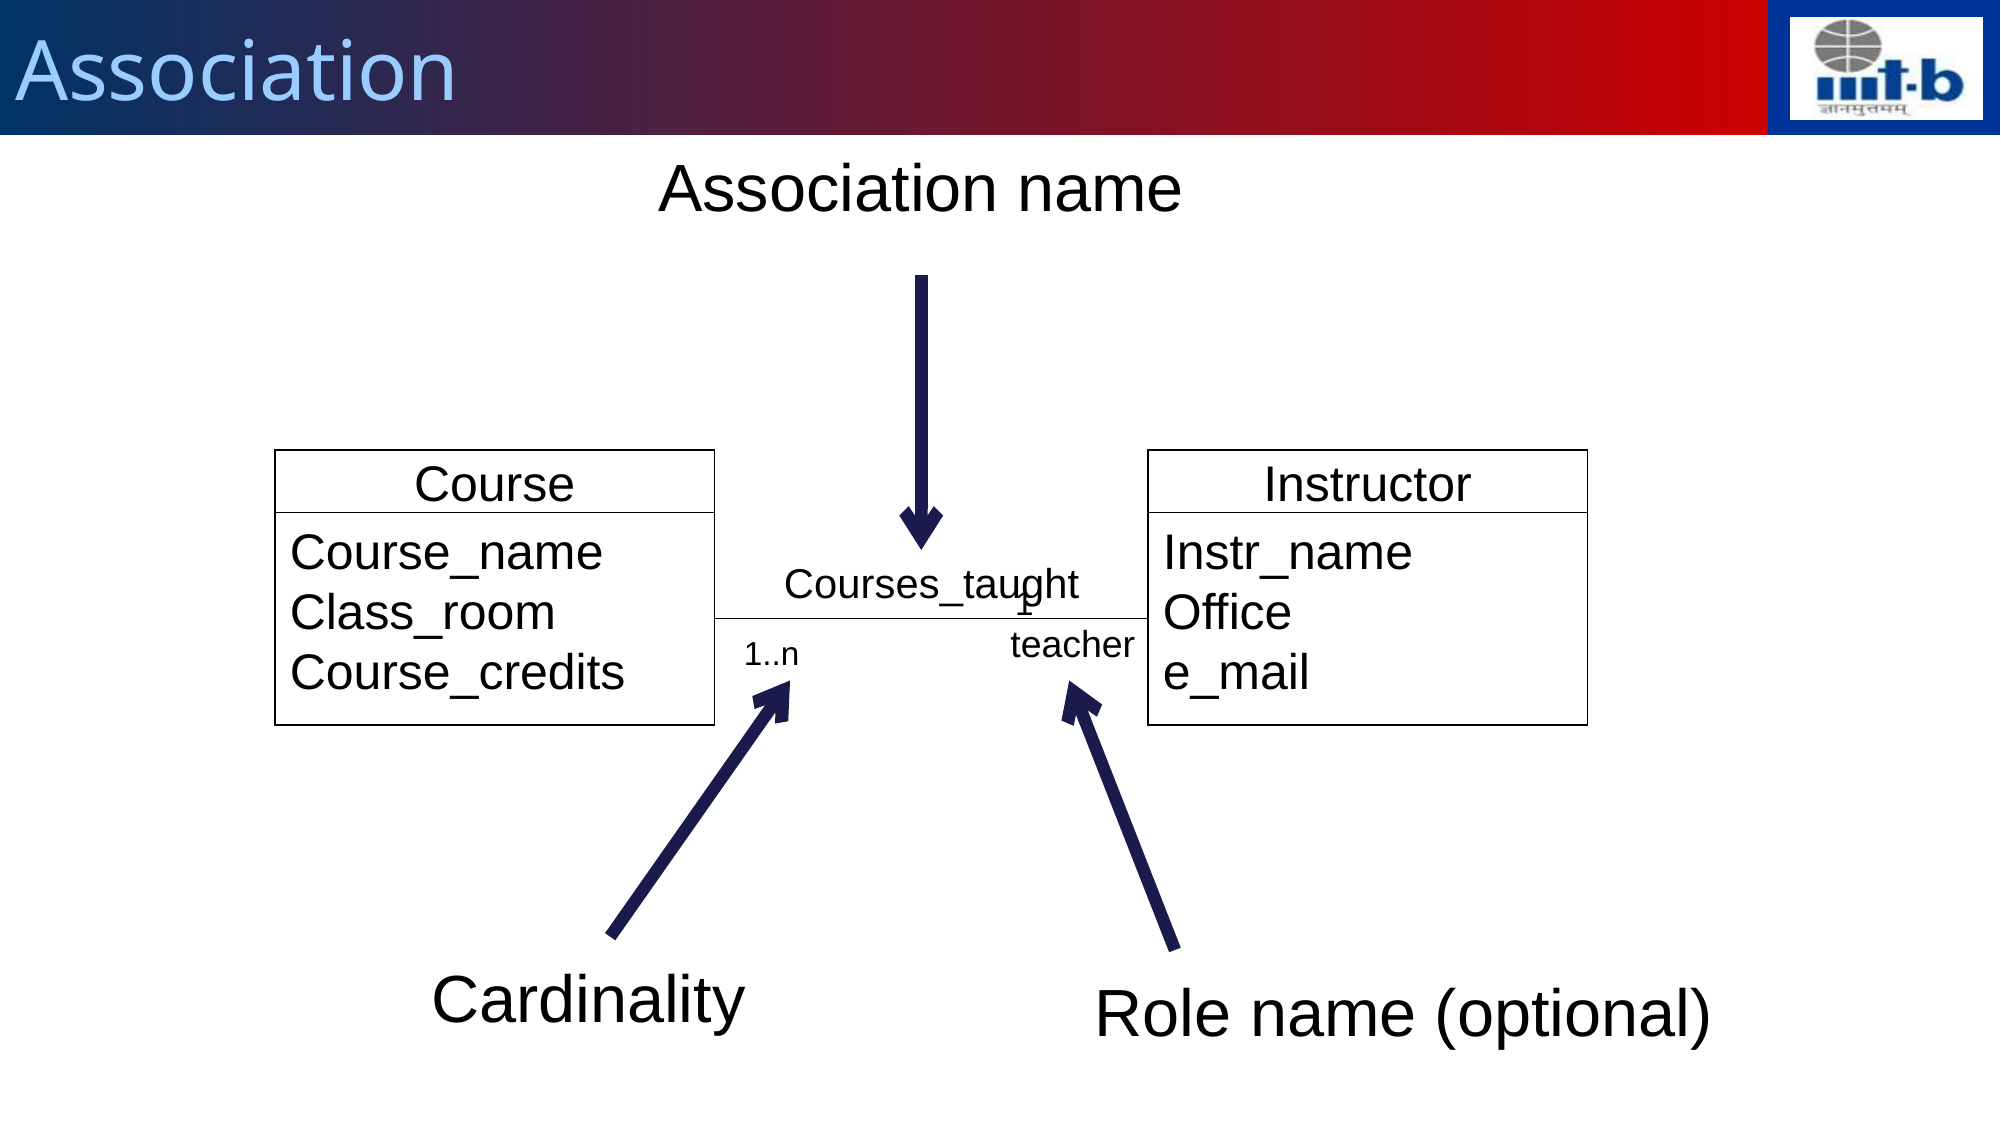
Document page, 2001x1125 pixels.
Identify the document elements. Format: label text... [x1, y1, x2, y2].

text_box 1..n [729, 628, 851, 680]
text_box Role name (optional) [1079, 962, 1728, 1058]
text_box teacher [929, 627, 1142, 673]
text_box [609, 680, 791, 937]
text_box teacher [1070, 612, 1142, 618]
text_box 1 [1000, 574, 1070, 618]
text_box Courses_taught [756, 549, 1107, 615]
text_box Association name [643, 137, 1200, 233]
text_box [274, 449, 715, 726]
text_box Cardinality [416, 948, 761, 1043]
title Association [0, 0, 1768, 135]
picture [1790, 17, 1983, 120]
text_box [1147, 449, 1588, 726]
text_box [1068, 680, 1176, 951]
